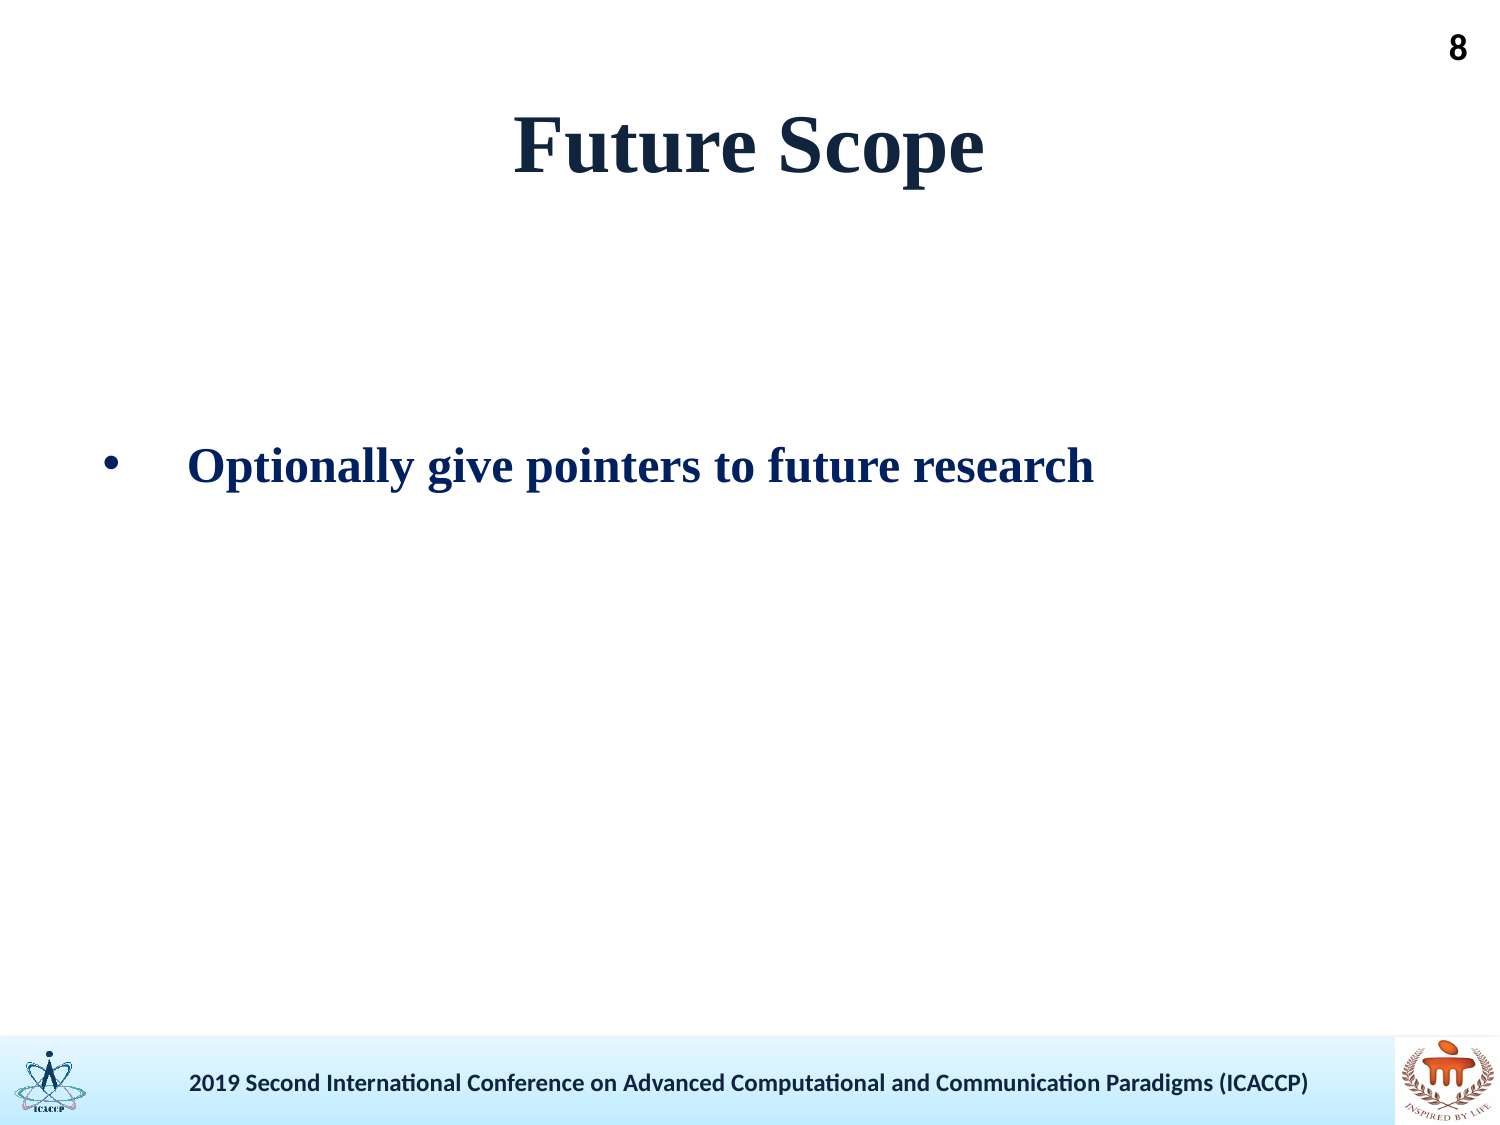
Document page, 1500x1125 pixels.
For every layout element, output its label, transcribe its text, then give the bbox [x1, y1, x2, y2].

list Optionally give pointers to future research [87, 425, 1438, 538]
picture [0, 1037, 101, 1125]
text_box 8 [1424, 15, 1493, 76]
picture [1395, 1037, 1500, 1125]
footer 2019 Second International Conference on Advanced Computational and Communication Paradigms (ICACCP) [101, 1037, 1392, 1125]
title Future Scope [75, 45, 1425, 233]
